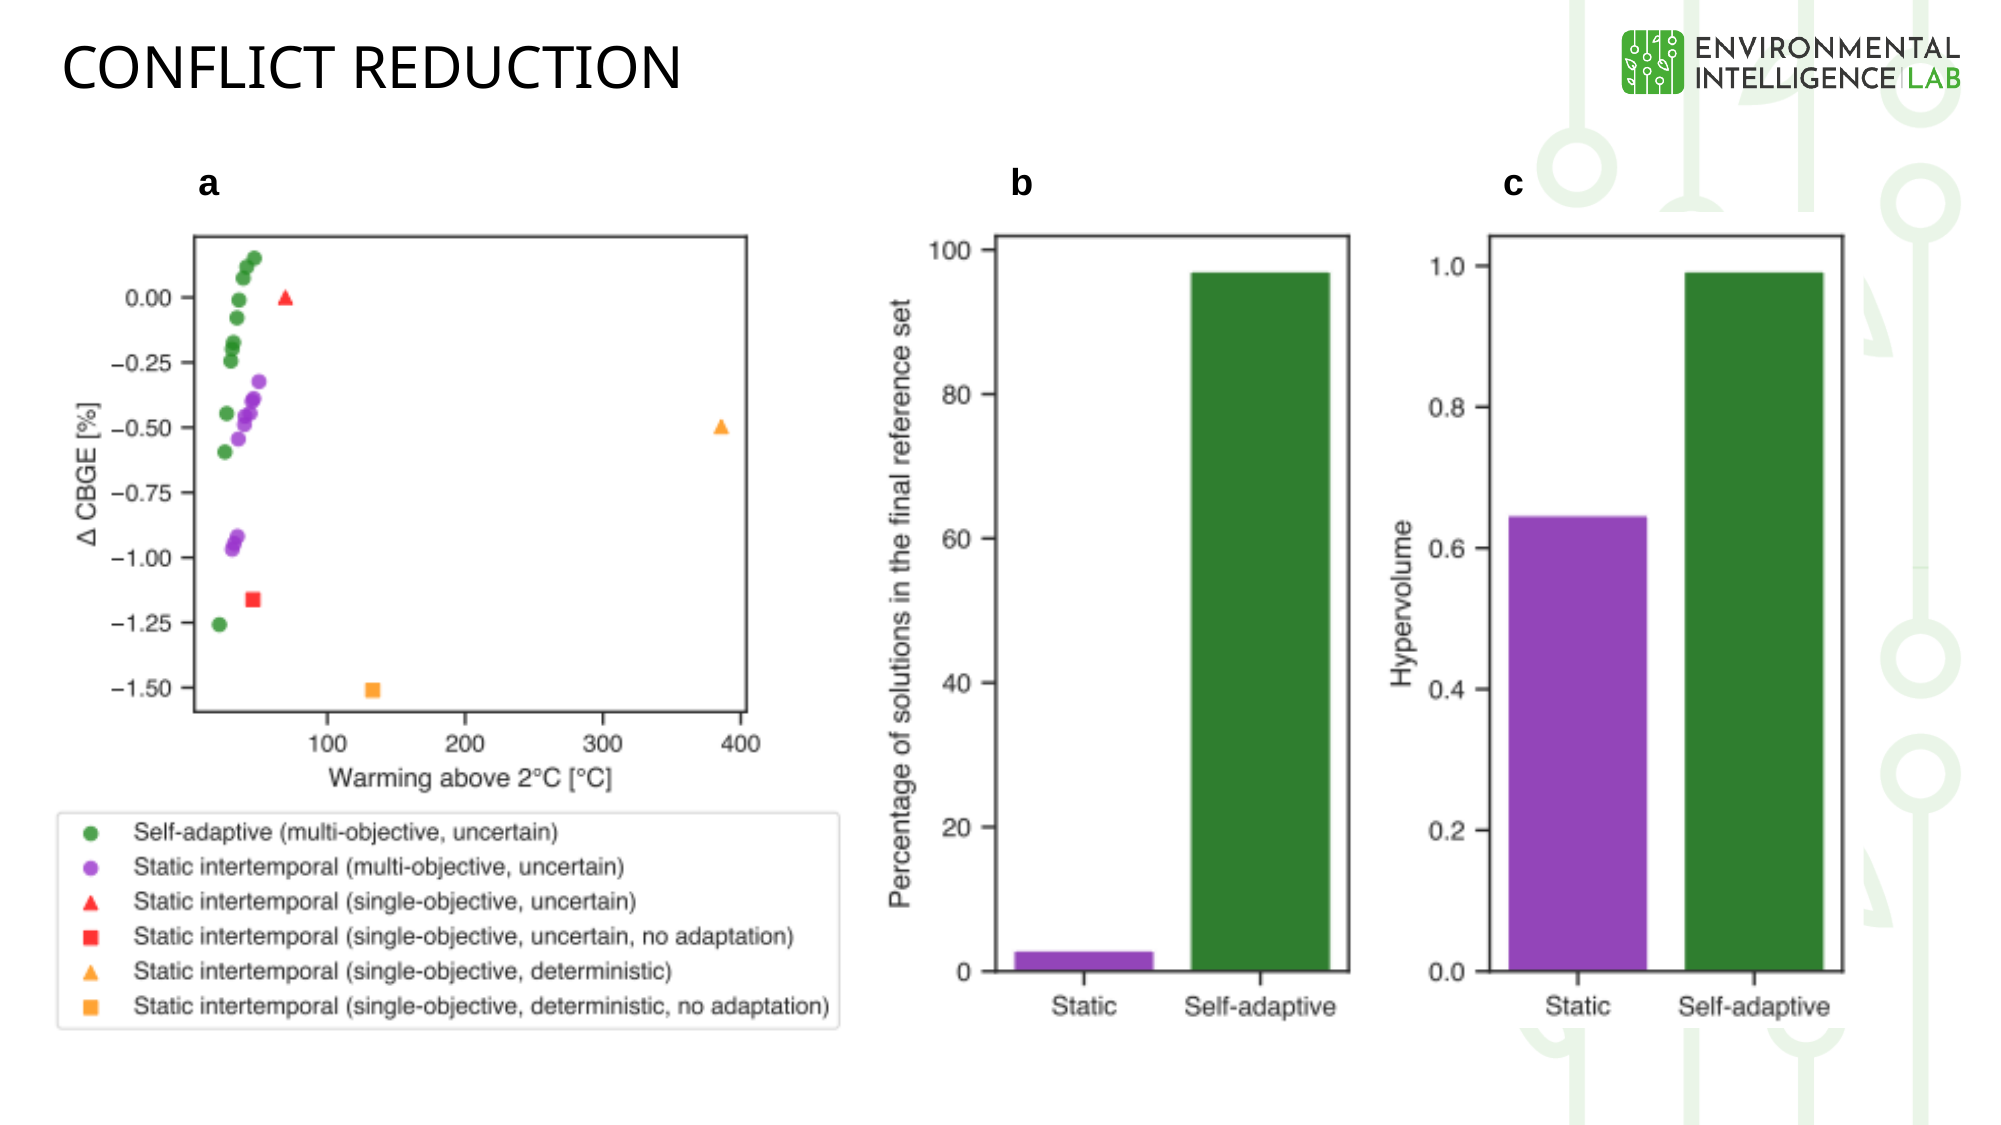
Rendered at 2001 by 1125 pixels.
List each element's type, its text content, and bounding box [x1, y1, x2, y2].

title CONFLICT REDUCTION [46, 30, 1569, 150]
picture [1621, 30, 1962, 95]
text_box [46, 150, 1864, 1033]
